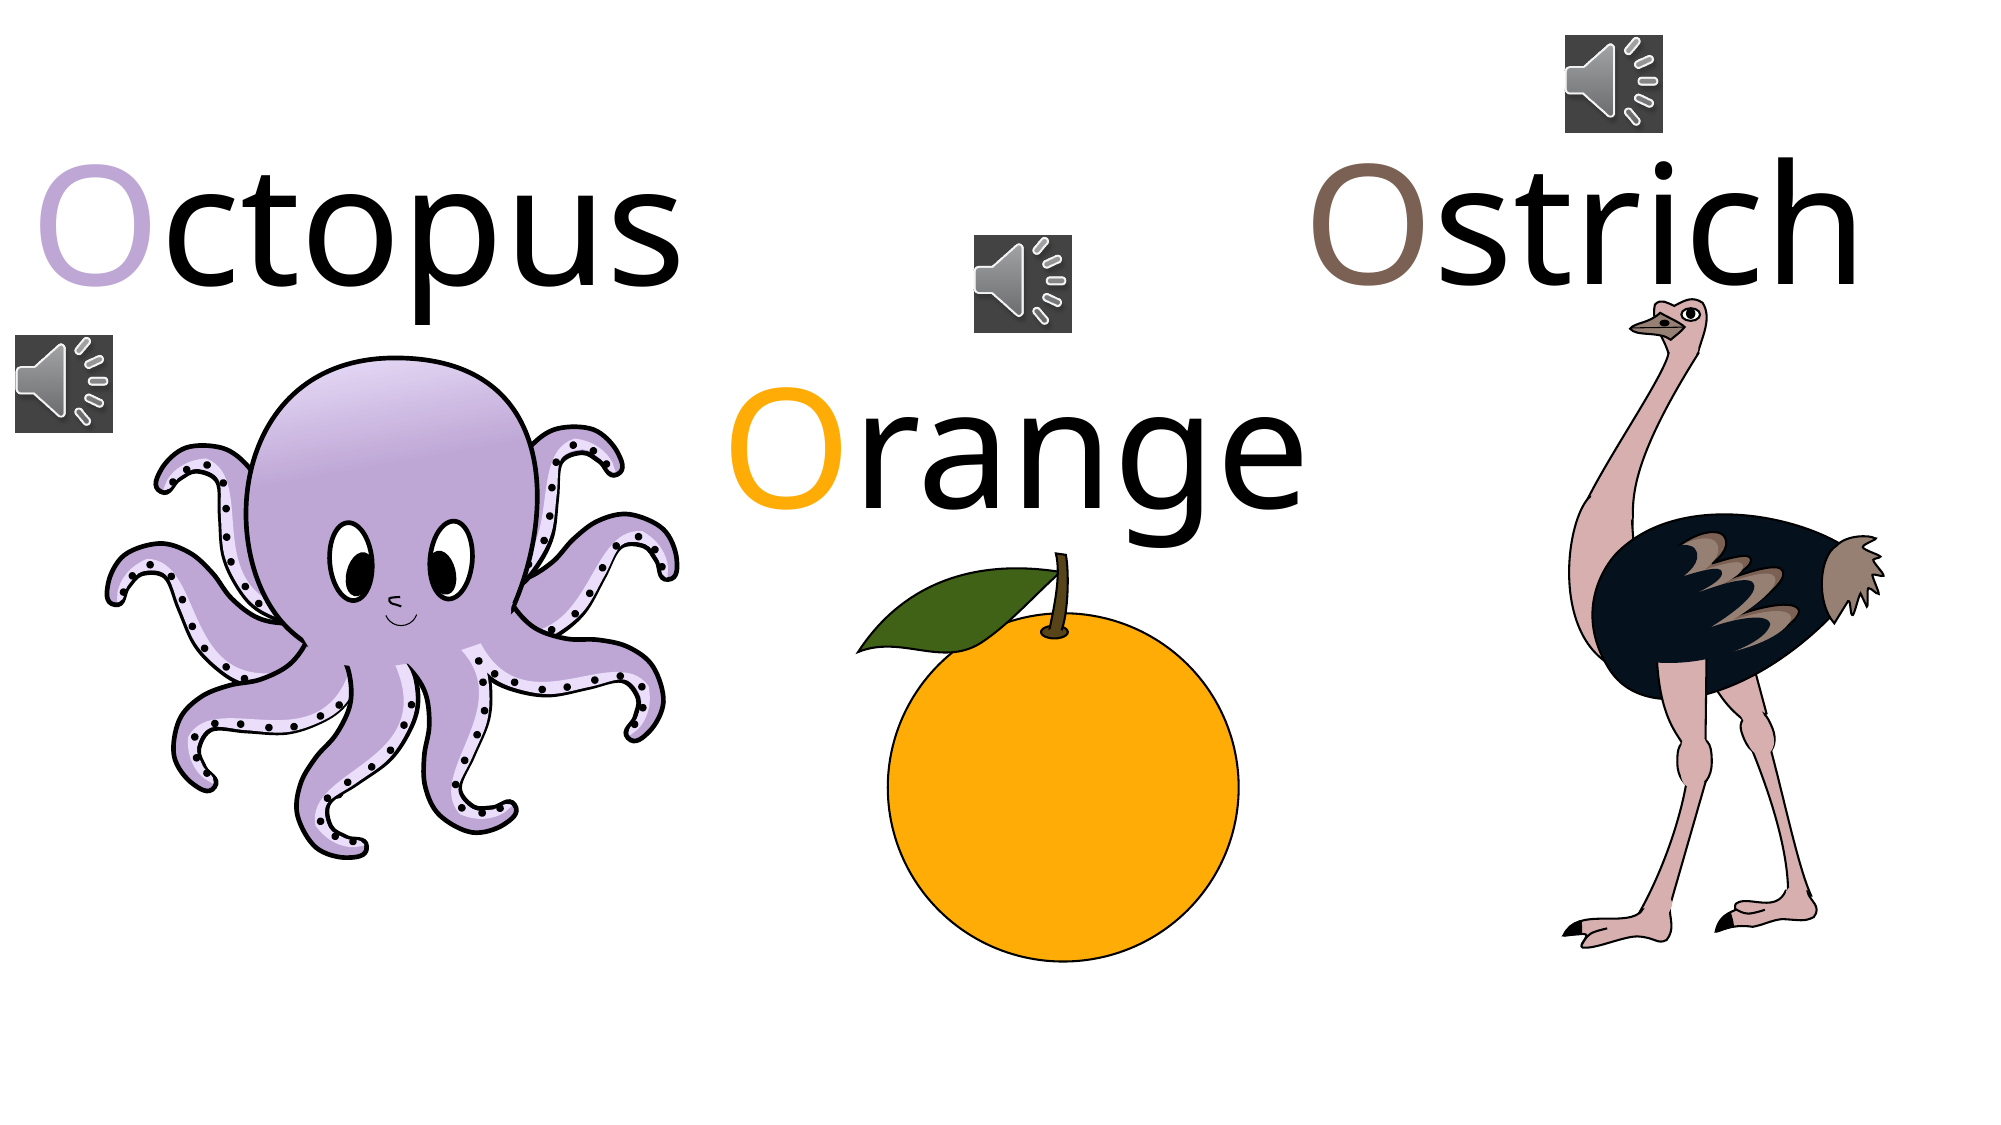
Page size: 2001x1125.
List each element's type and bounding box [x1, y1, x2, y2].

picture [1564, 34, 1665, 135]
picture [14, 333, 115, 434]
text_box [707, 334, 1439, 962]
picture [972, 233, 1073, 334]
text_box [1288, 110, 2000, 948]
text_box [15, 111, 833, 855]
